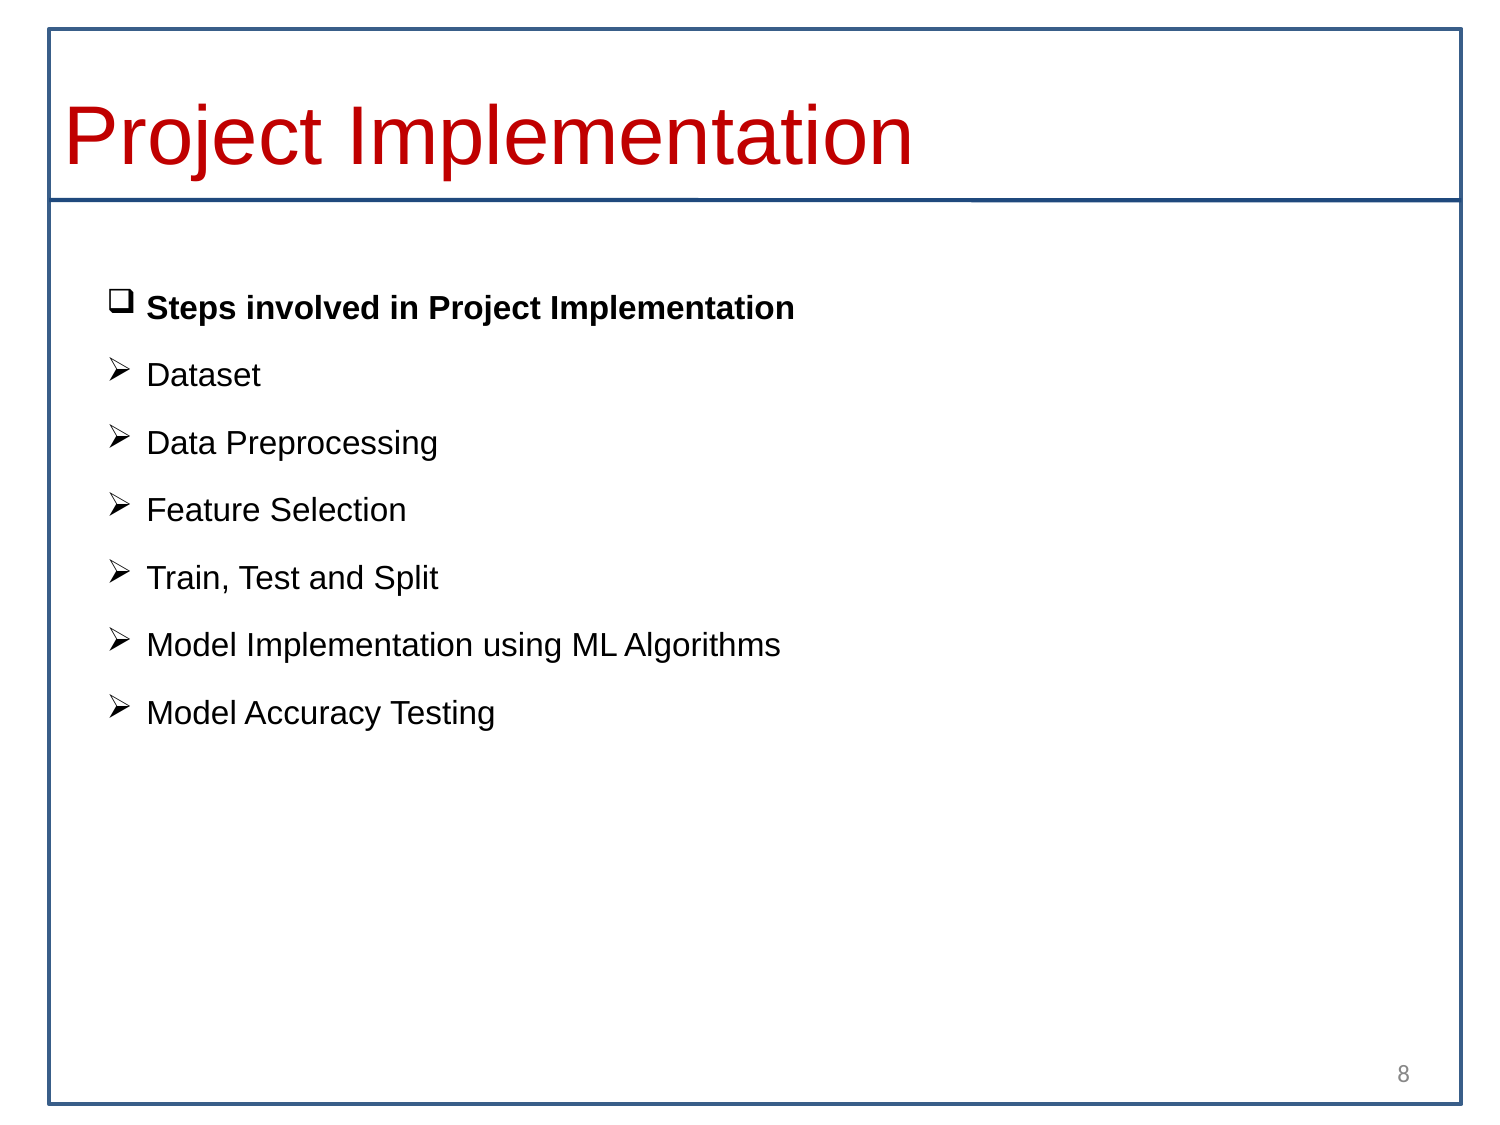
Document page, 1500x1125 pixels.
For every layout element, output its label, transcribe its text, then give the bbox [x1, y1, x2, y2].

slide_number 8 [1074, 1042, 1425, 1103]
title Project Implementation [49, 37, 1399, 225]
list Steps involved in Project Implementation Dataset Data Preprocessing Feature Selection Train, Test and Split Model Implementation using ML Algorithms Model Accuracy Testing [75, 262, 1427, 1027]
